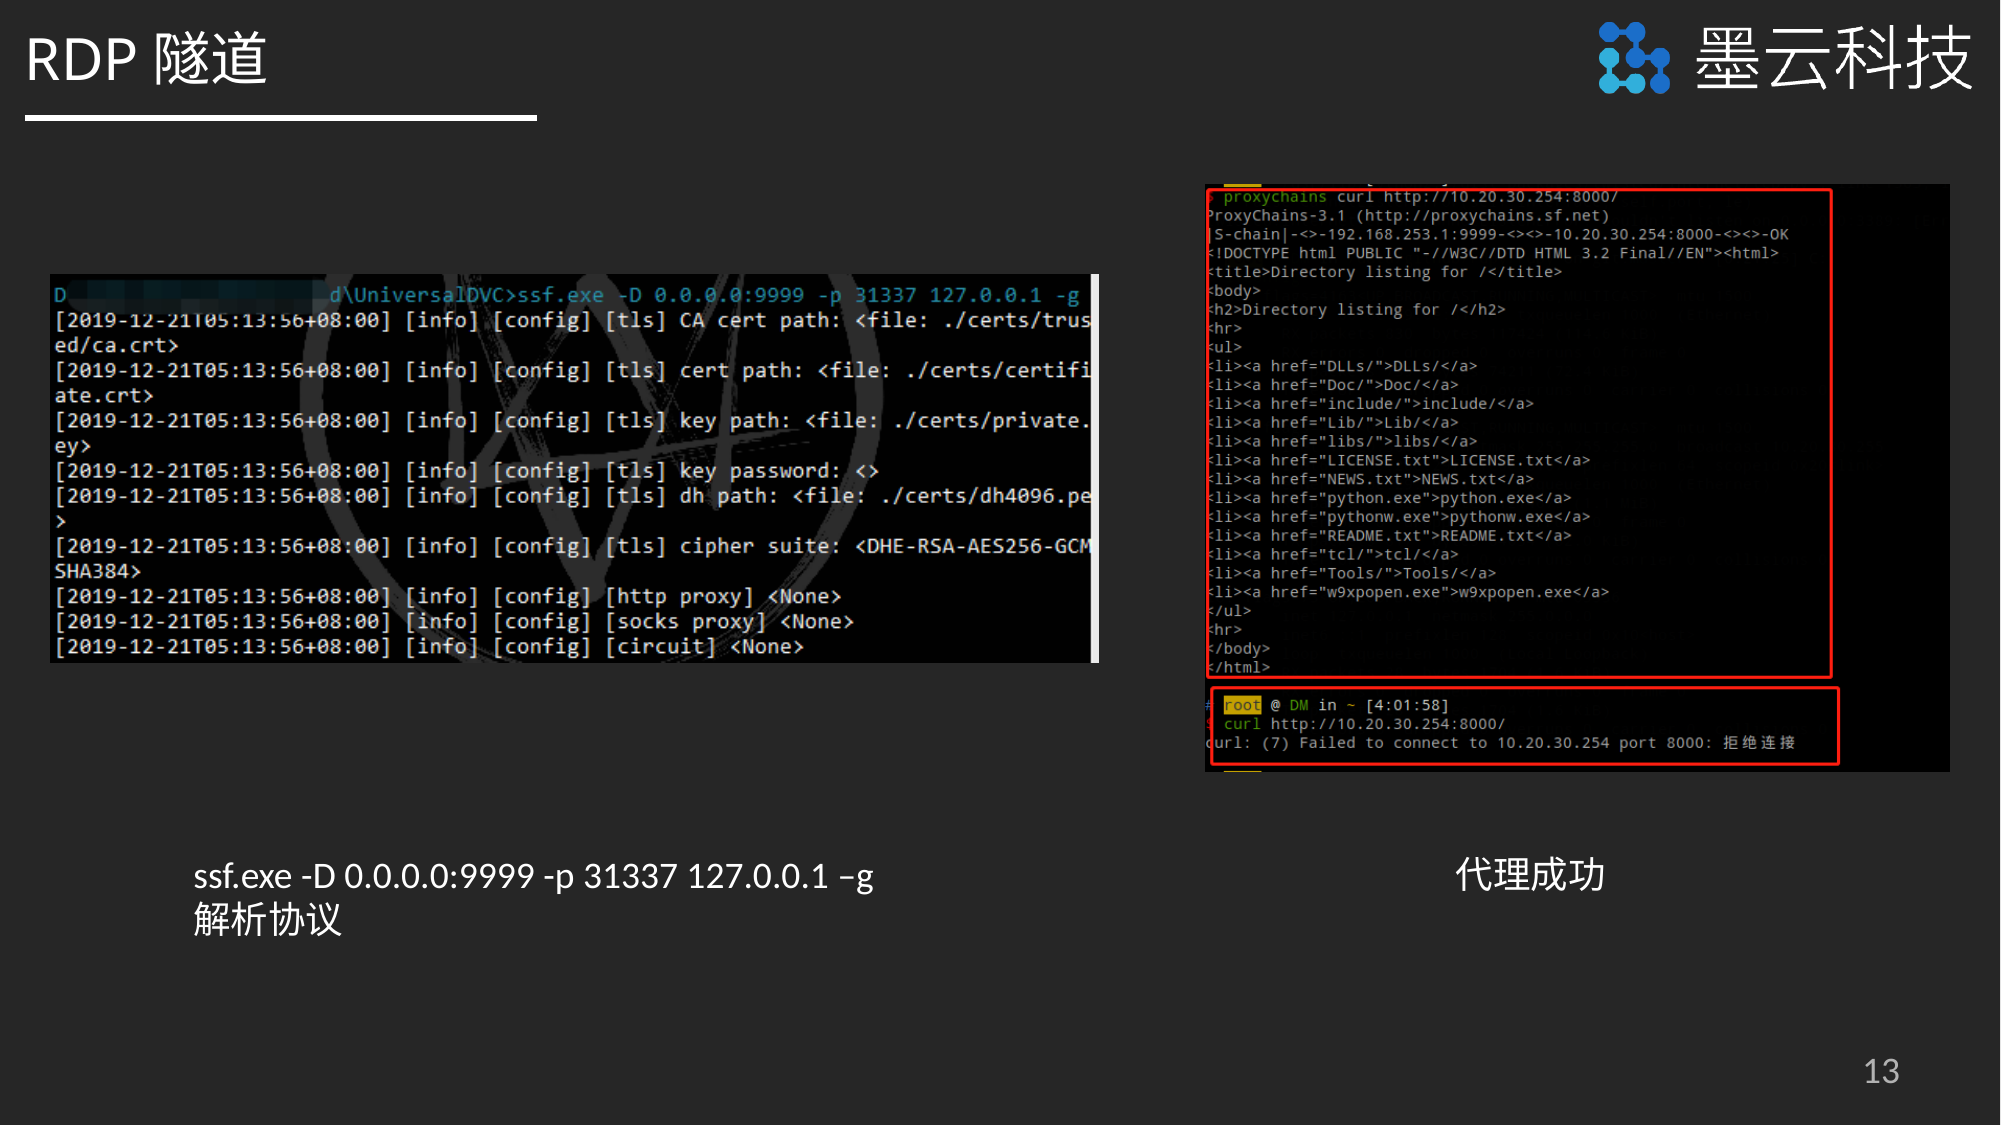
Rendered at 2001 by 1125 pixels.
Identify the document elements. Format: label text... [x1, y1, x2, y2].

subtitle RDP隧道 [24, 22, 725, 164]
picture [49, 274, 1099, 663]
picture [1599, 22, 1972, 94]
slide_number 13 [1440, 1046, 1900, 1103]
picture [1205, 184, 1951, 773]
text_box ssf.exe -D 0.0.0.0:9999 -p 31337 127.0.0.1 –g 解析协议 [178, 843, 890, 949]
text_box 代理成功 [1440, 843, 1621, 904]
